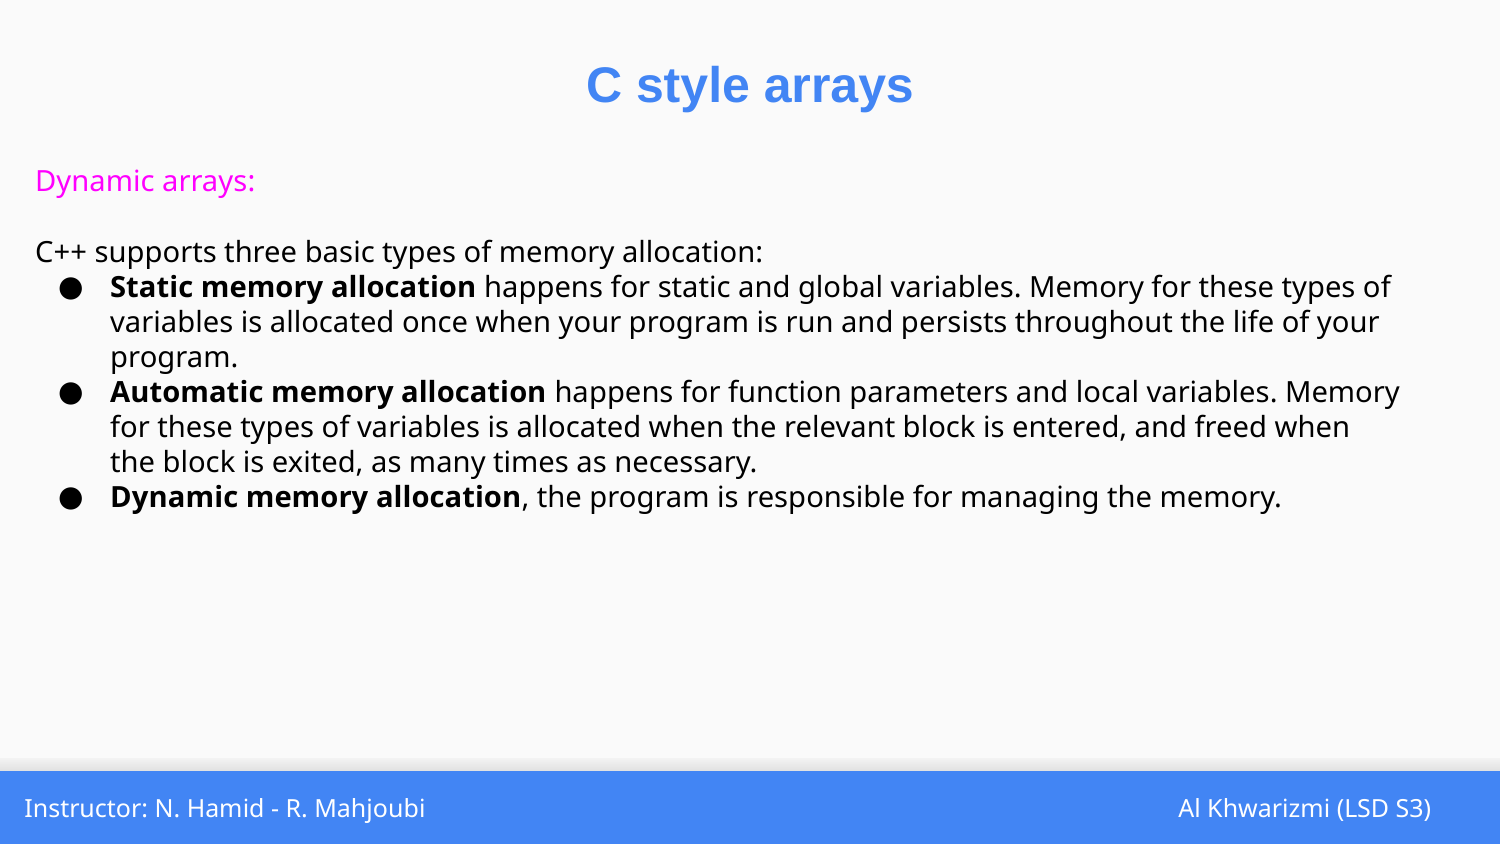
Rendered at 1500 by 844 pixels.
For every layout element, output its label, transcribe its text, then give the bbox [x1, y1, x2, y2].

text_box C style arrays [347, 28, 1153, 128]
list Al Khwarizmi (LSD S3) [1114, 770, 1496, 844]
list Instructor: N. Hamid - R. Mahjoubi [9, 770, 696, 844]
text_box C++ supports three basic types of memory allocation: Static memory allocation happens for static and global variables. Memory for these types of variables is allocated once when your program is run and persists throughout the life of your program. Automatic memory allocation happens for function parameters and local variables. Memory for these types of variables is allocated when the relevant block is entered, and freed when the block is exited, as many times as necessary. Dynamic memory allocation, the program is responsible for managing the memory. [20, 218, 1417, 598]
text_box Dynamic arrays: [20, 147, 1225, 213]
